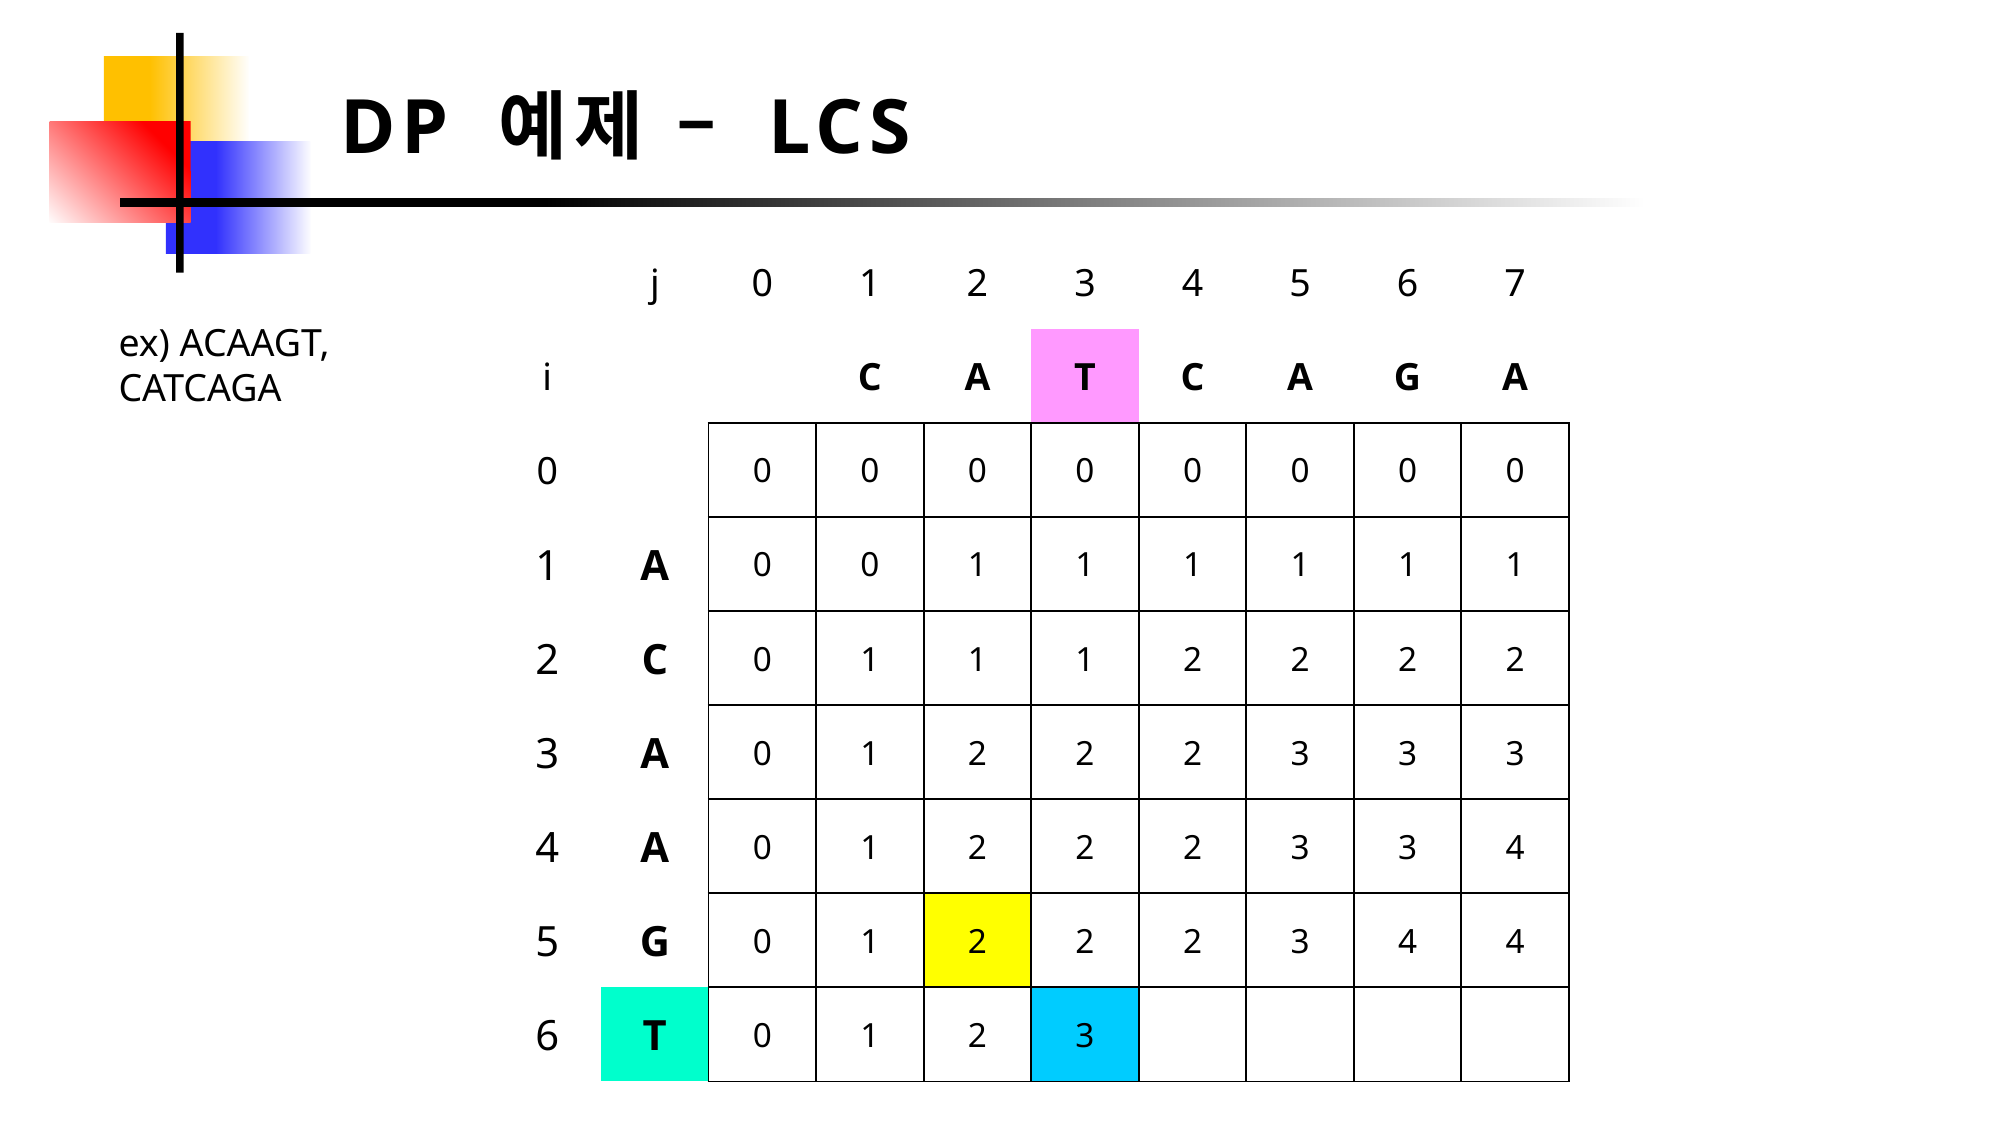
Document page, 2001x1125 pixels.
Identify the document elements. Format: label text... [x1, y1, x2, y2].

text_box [49, 32, 1644, 273]
text_box ex) ACAAGT, CATCAGA [103, 311, 494, 416]
